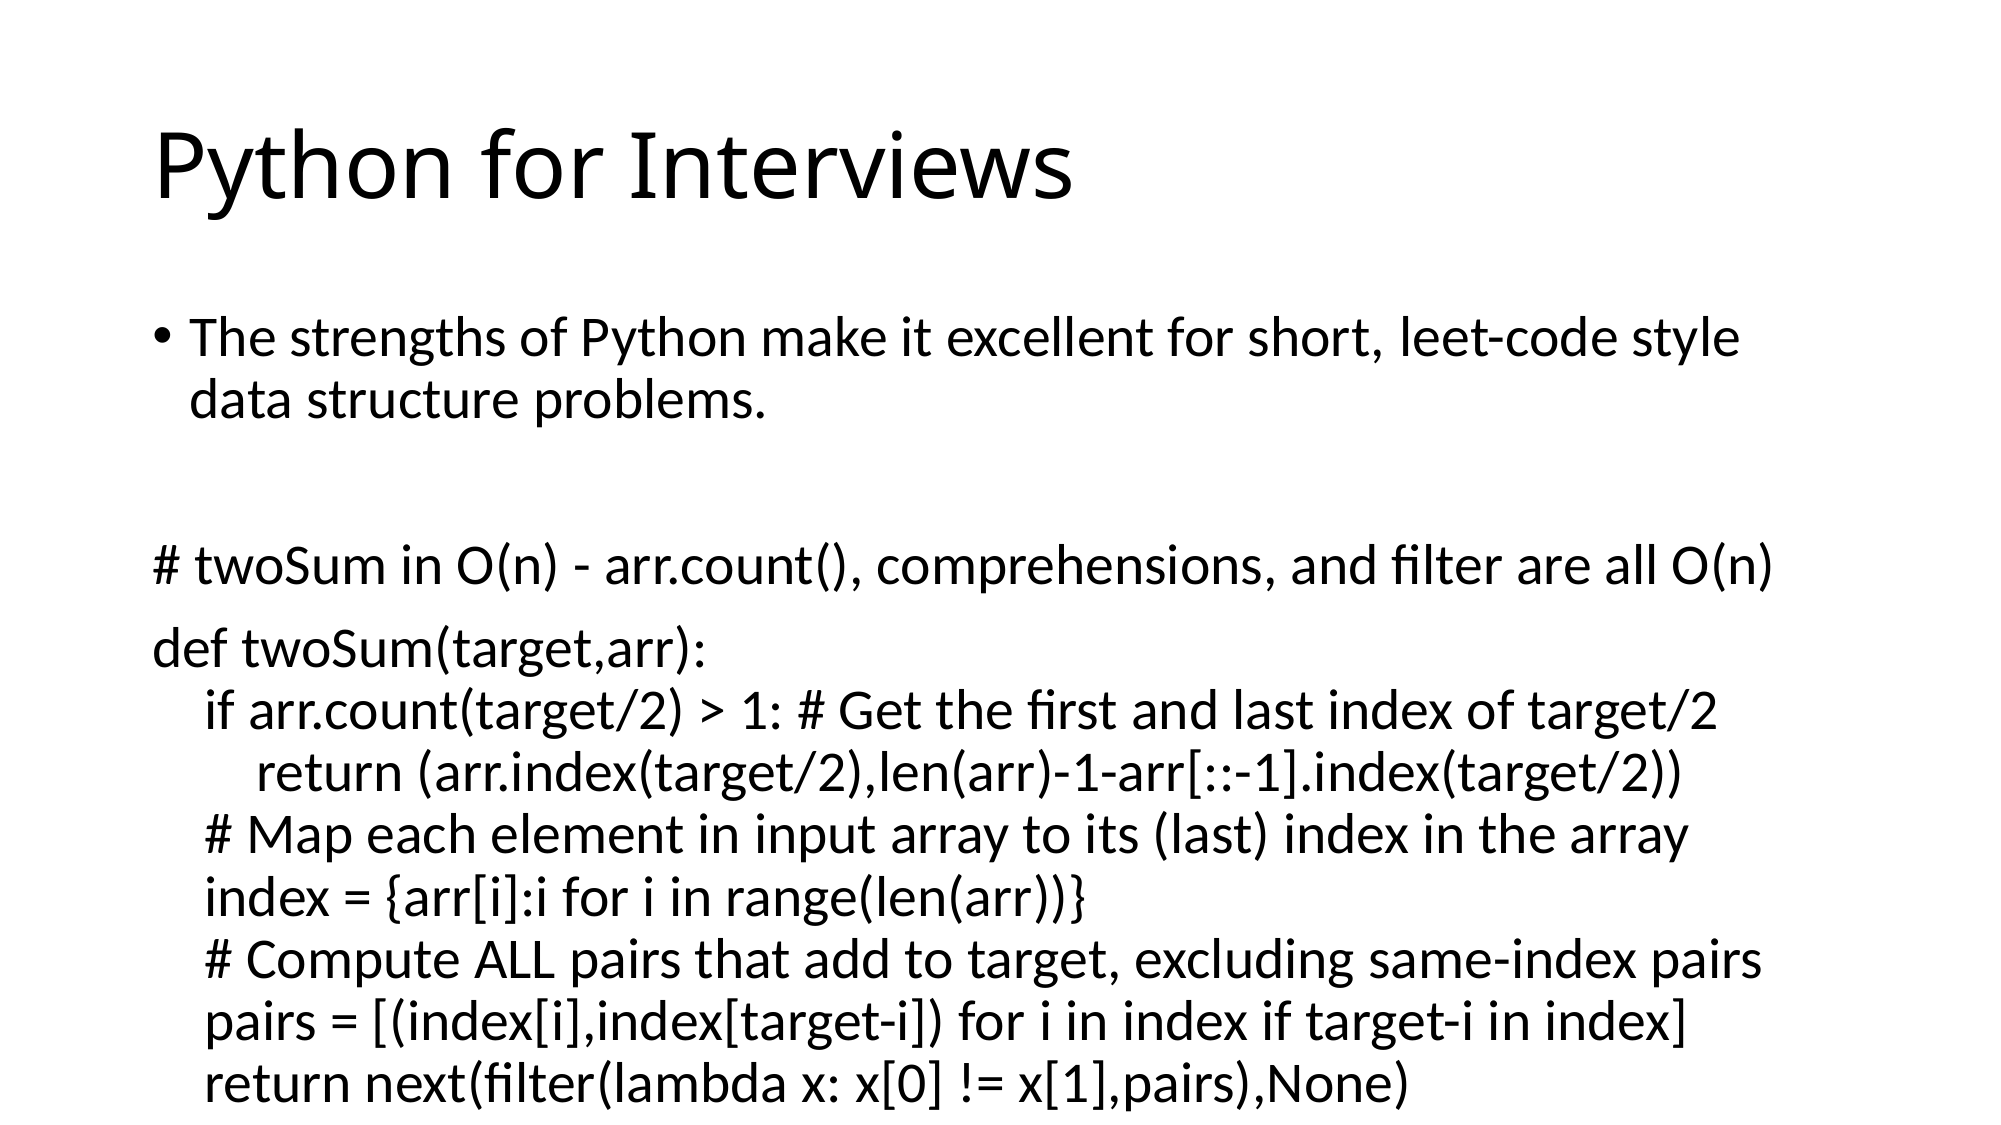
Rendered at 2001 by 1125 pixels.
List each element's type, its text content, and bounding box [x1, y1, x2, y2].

title Python for Interviews [137, 59, 1863, 278]
list The strengths of Python make it excellent for short, leet-code style data structure problems. # twoSum in O(n) - arr.count(), comprehensions, and filter are all O(n) def twoSum(target,arr): if arr.count(target/2) > 1: # Get the first and last index of target/2 return (arr.index(target/2),len(arr)-1-arr[::-1].index(target/2)) # Map each element in input array to its (last) index in the array index = {arr[i]:i for i in range(len(arr))} # Compute ALL pairs that add to target, excluding same-index pairs pairs = [(index[i],index[target-i]) for i in index if target-i in index] return next(filter(lambda x: x[0] != x[1],pairs),None) [137, 299, 1863, 1125]
